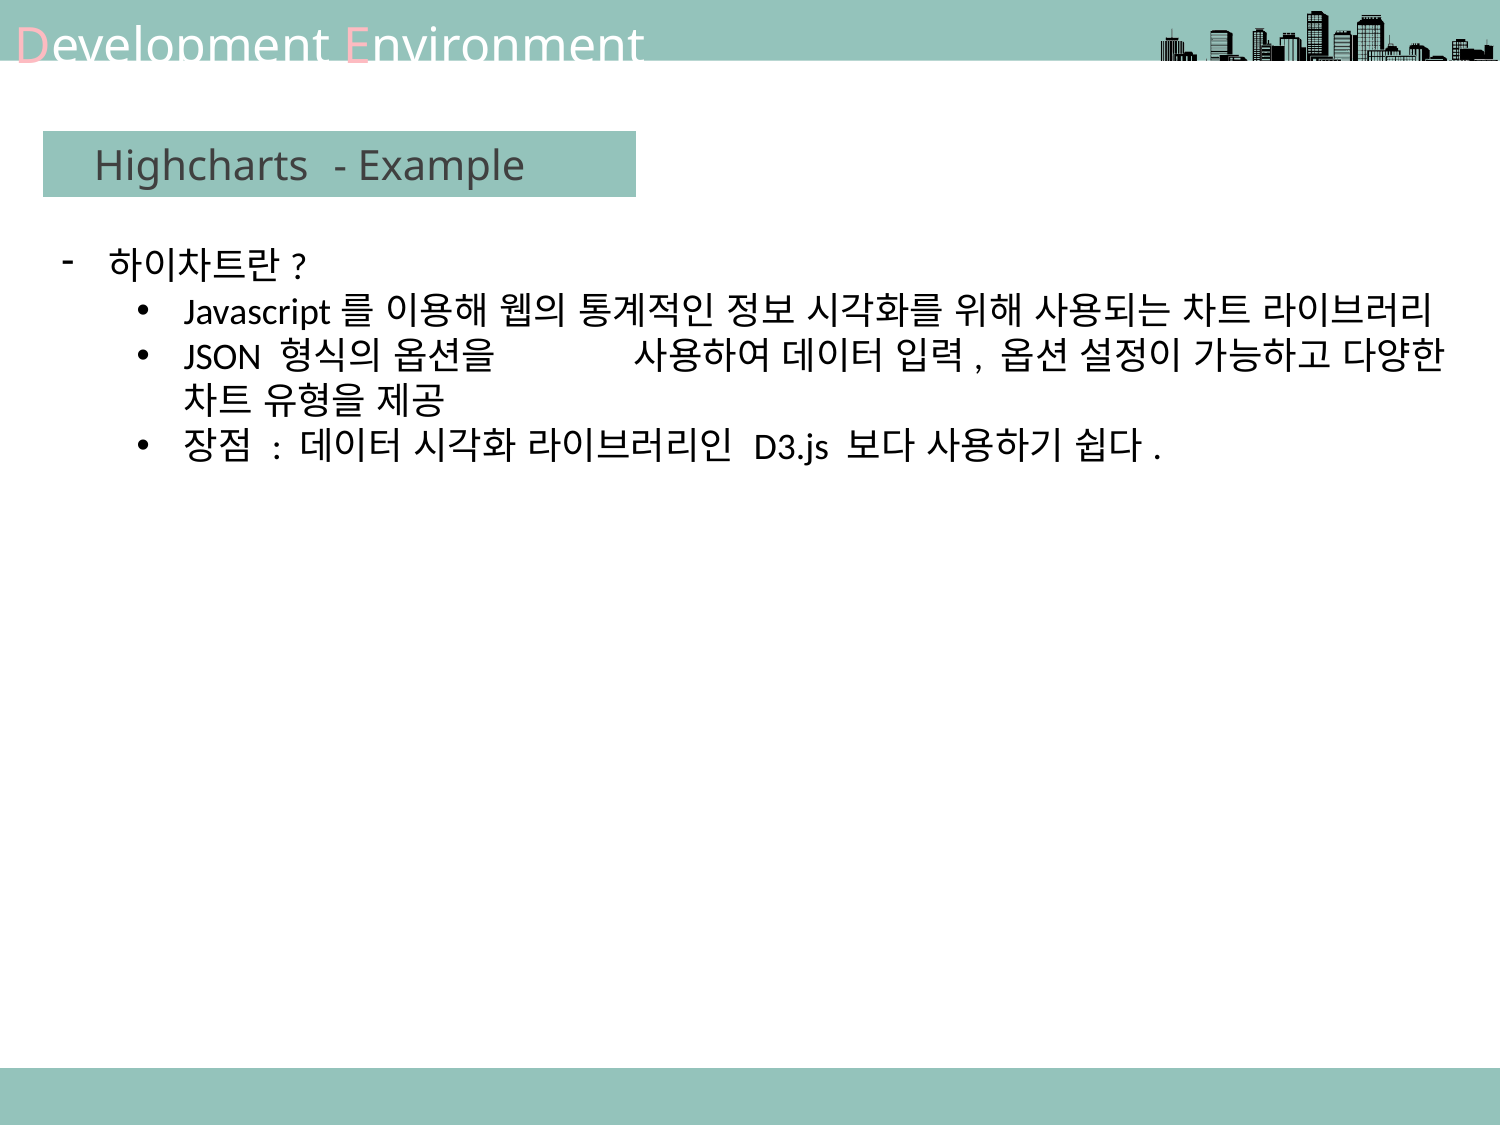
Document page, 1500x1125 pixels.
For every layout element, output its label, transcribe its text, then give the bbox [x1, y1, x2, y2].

text_box [0, 1067, 1500, 1125]
text_box Highcharts [43, 131, 318, 197]
text_box [0, 0, 1500, 62]
text_box Development Environment [0, 4, 955, 83]
text_box - Example [318, 131, 636, 197]
picture [1157, 11, 1500, 61]
text_box 하이차트란? Javascript를 이용해 웹의 통계적인 정보 시각화를 위해 사용되는 차트 라이브러리 JSON 형식의 옵션을 사용하여 데이터 입력, 옵션 설정이 가능하고 다양한 차트 유형을 제공 장점 : 데이터 시각화 라이브러리인 D3.js 보다 사용하기 쉽다. [46, 234, 1464, 475]
